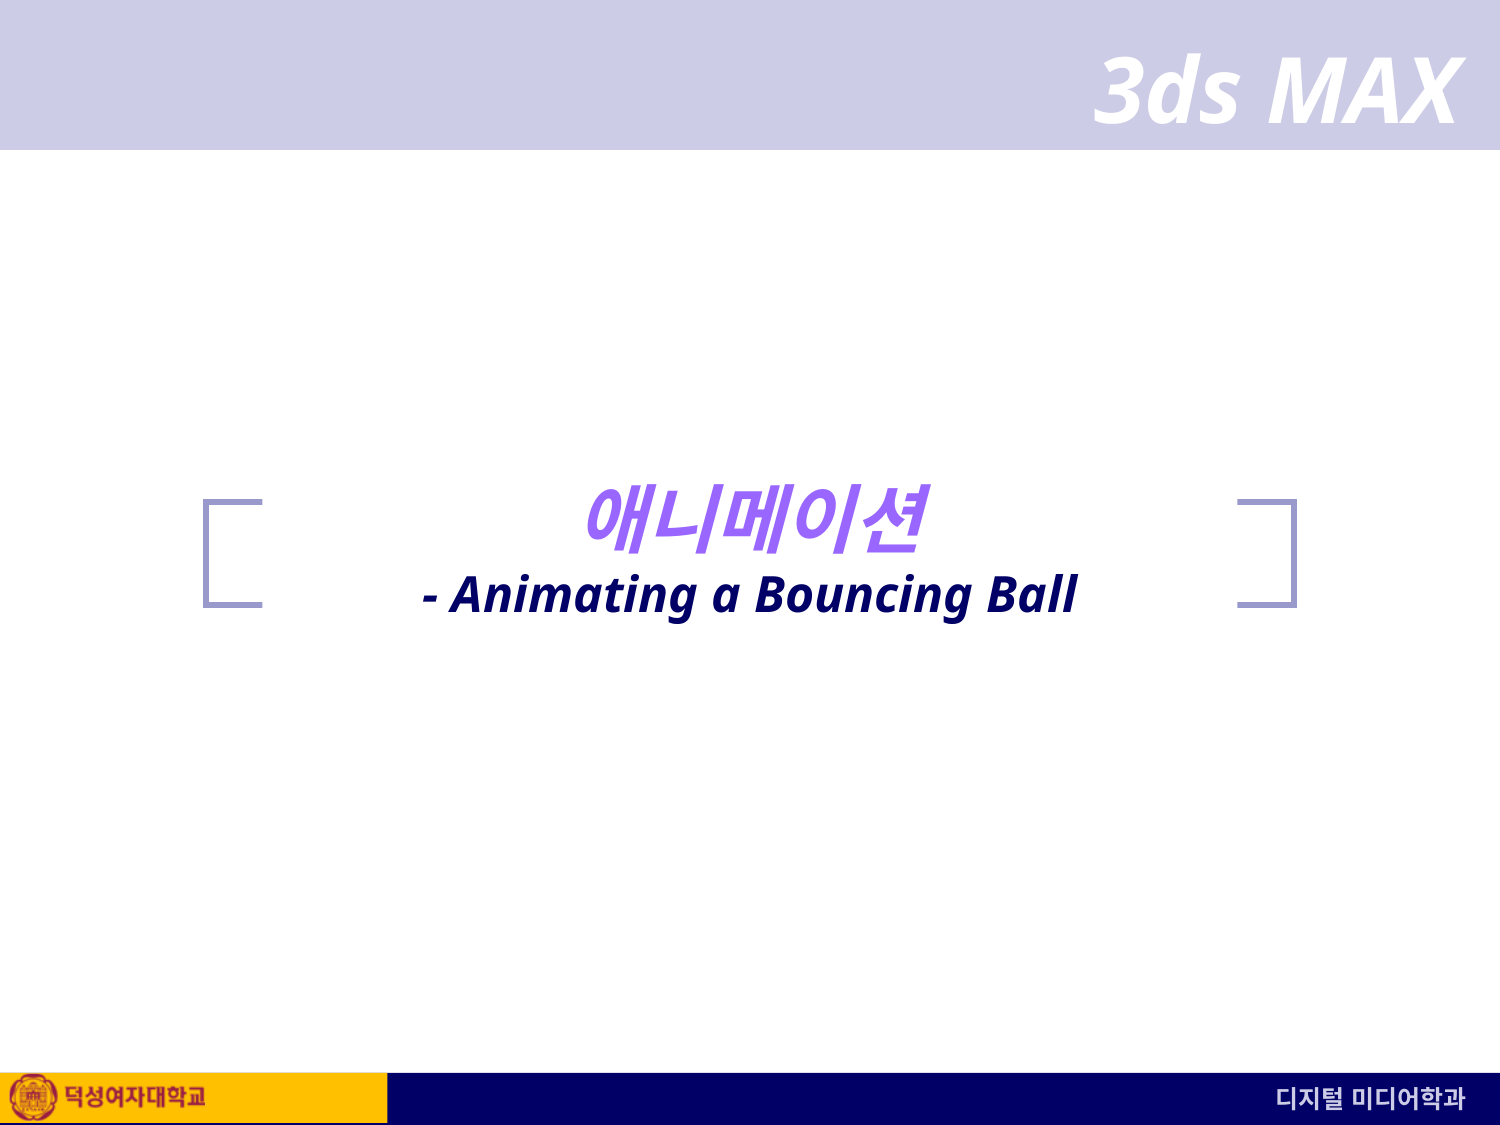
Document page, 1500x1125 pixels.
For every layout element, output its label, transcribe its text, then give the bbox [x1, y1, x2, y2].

title 애니메이션 - Animating a Bouncing Ball [262, 441, 1238, 655]
picture [0, 1034, 229, 1125]
